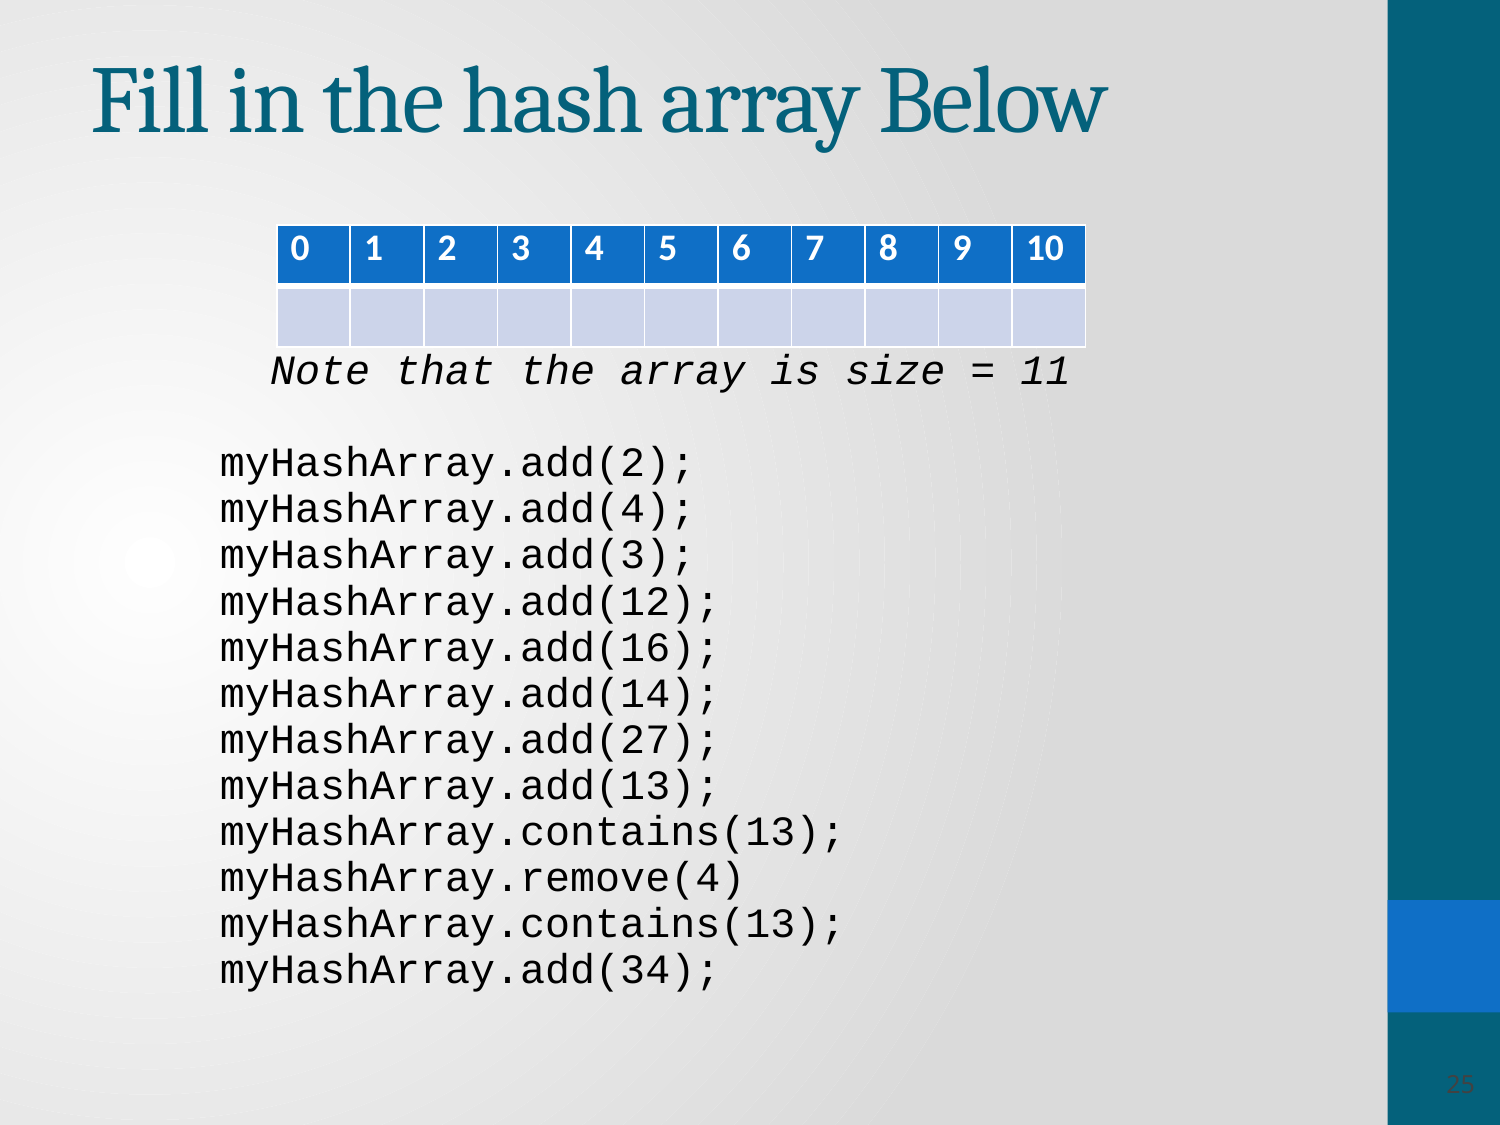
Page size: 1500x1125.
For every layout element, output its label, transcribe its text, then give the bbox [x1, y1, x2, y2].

table_cell [719, 289, 791, 346]
table_header 7 [792, 226, 864, 283]
table_cell [866, 289, 938, 346]
table_cell [645, 289, 717, 346]
table_cell [278, 289, 349, 346]
table_cell [939, 289, 1011, 346]
table_header 6 [719, 226, 791, 283]
table_header 0 [278, 226, 349, 283]
table_cell [498, 289, 570, 346]
table_cell [572, 289, 644, 346]
title Fill in the hash array Below [75, 0, 1325, 188]
table_header 8 [866, 226, 938, 283]
table_cell [351, 289, 423, 346]
table_header 9 [939, 226, 1011, 283]
table_header 2 [425, 226, 497, 283]
table_header 1 [351, 226, 423, 283]
table_cell [792, 289, 864, 346]
table_header 3 [498, 226, 570, 283]
table_cell [425, 289, 497, 346]
table_header 5 [645, 226, 717, 283]
text_box Note that the array is size = 11 myHashArray.add(2); myHashArray.add(4); myHashArray.add(3); myHashArray.add(12); myHashArray.add(16); myHashArray.add(14); myHashArray.add(27); myHashArray.add(13); myHashArray.contains(13); myHashArray.remove(4) myHashArray.contains(13); myHashArray.add(34); [137, 346, 1225, 1097]
table_cell [1013, 289, 1085, 346]
table_header 10 [1013, 226, 1085, 283]
table_header 4 [572, 226, 644, 283]
